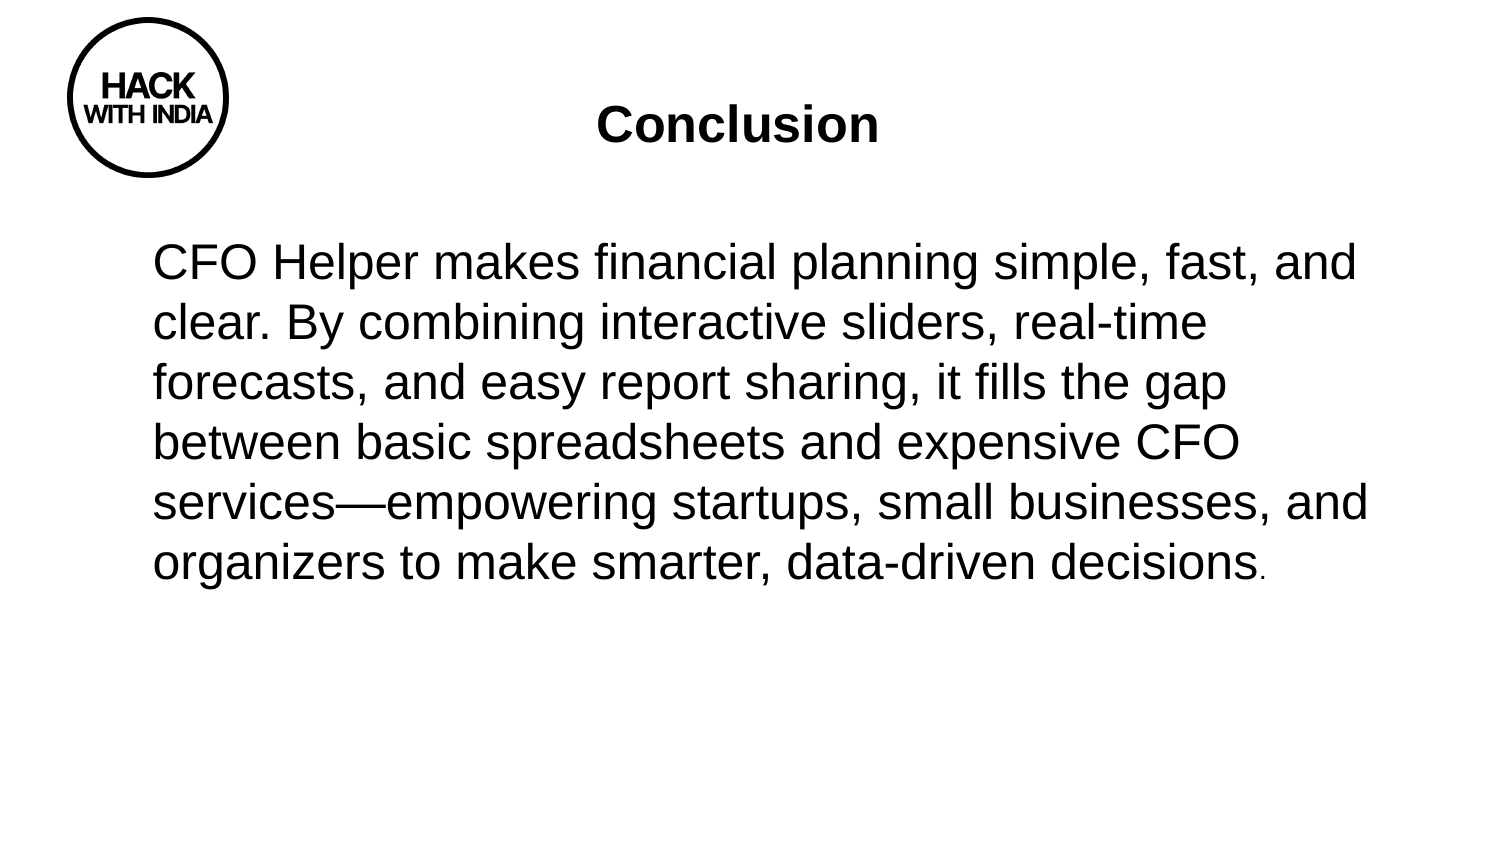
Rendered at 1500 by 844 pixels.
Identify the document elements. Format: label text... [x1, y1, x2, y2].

picture [67, 16, 229, 178]
text_box Conclusion [324, 65, 1152, 154]
text_box CFO Helper makes financial planning simple, fast, and clear. By combining interactive sliders, real-time forecasts, and easy report sharing, it fills the gap between basic spreadsheets and expensive CFO services—empowering startups, small businesses, and organizers to make smarter, data-driven decisions. [138, 221, 1438, 597]
